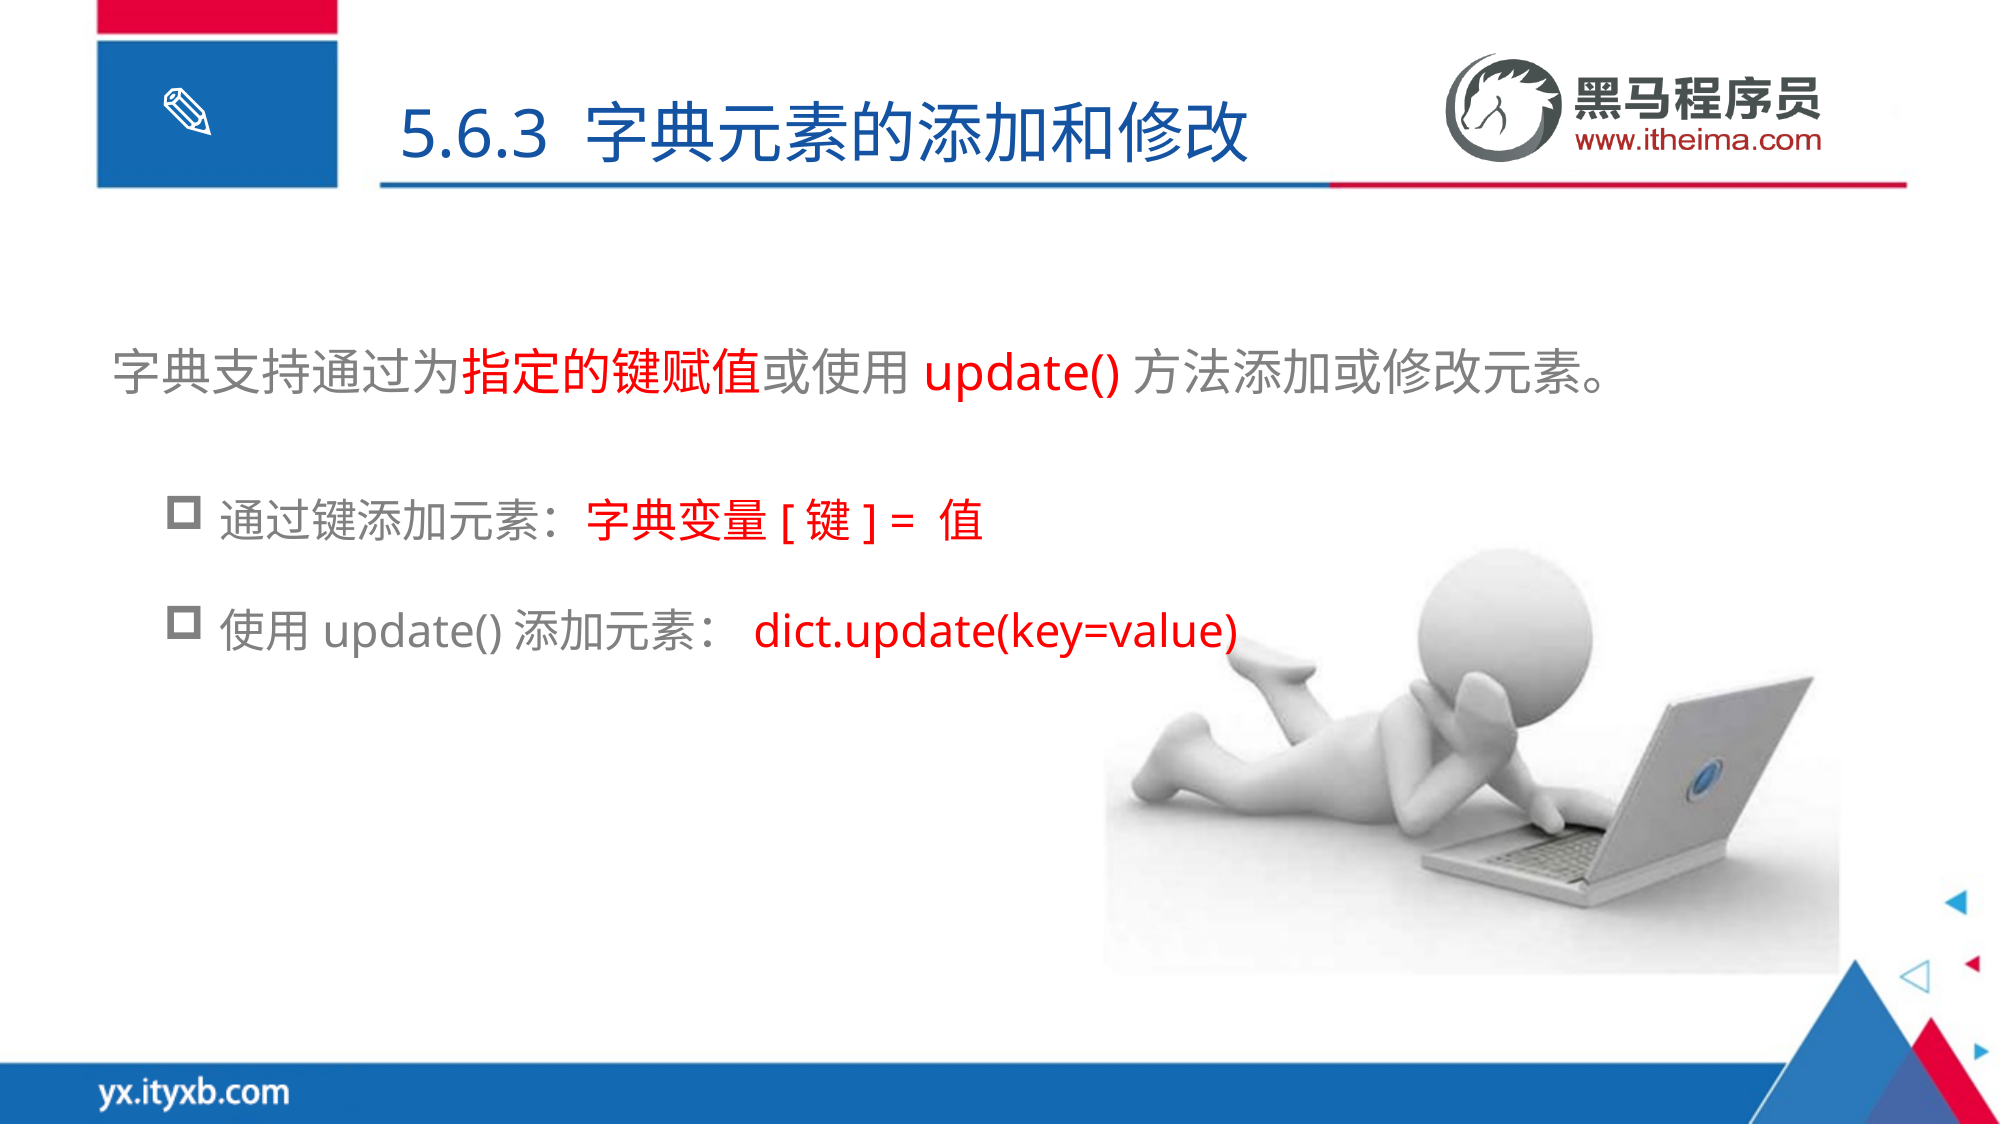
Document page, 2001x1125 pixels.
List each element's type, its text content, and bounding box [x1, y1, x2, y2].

text_box 字典支持通过为指定的键赋值或使用update()方法添加或修改元素。 [96, 303, 1903, 409]
picture [0, 0, 2000, 1124]
text_box 通过键添加元素：字典变量[键] = 值 使用update()添加元素：dict.update(key=value) [148, 483, 1101, 664]
title 5.6.3 字典元素的添加和修改 [384, 34, 1534, 238]
